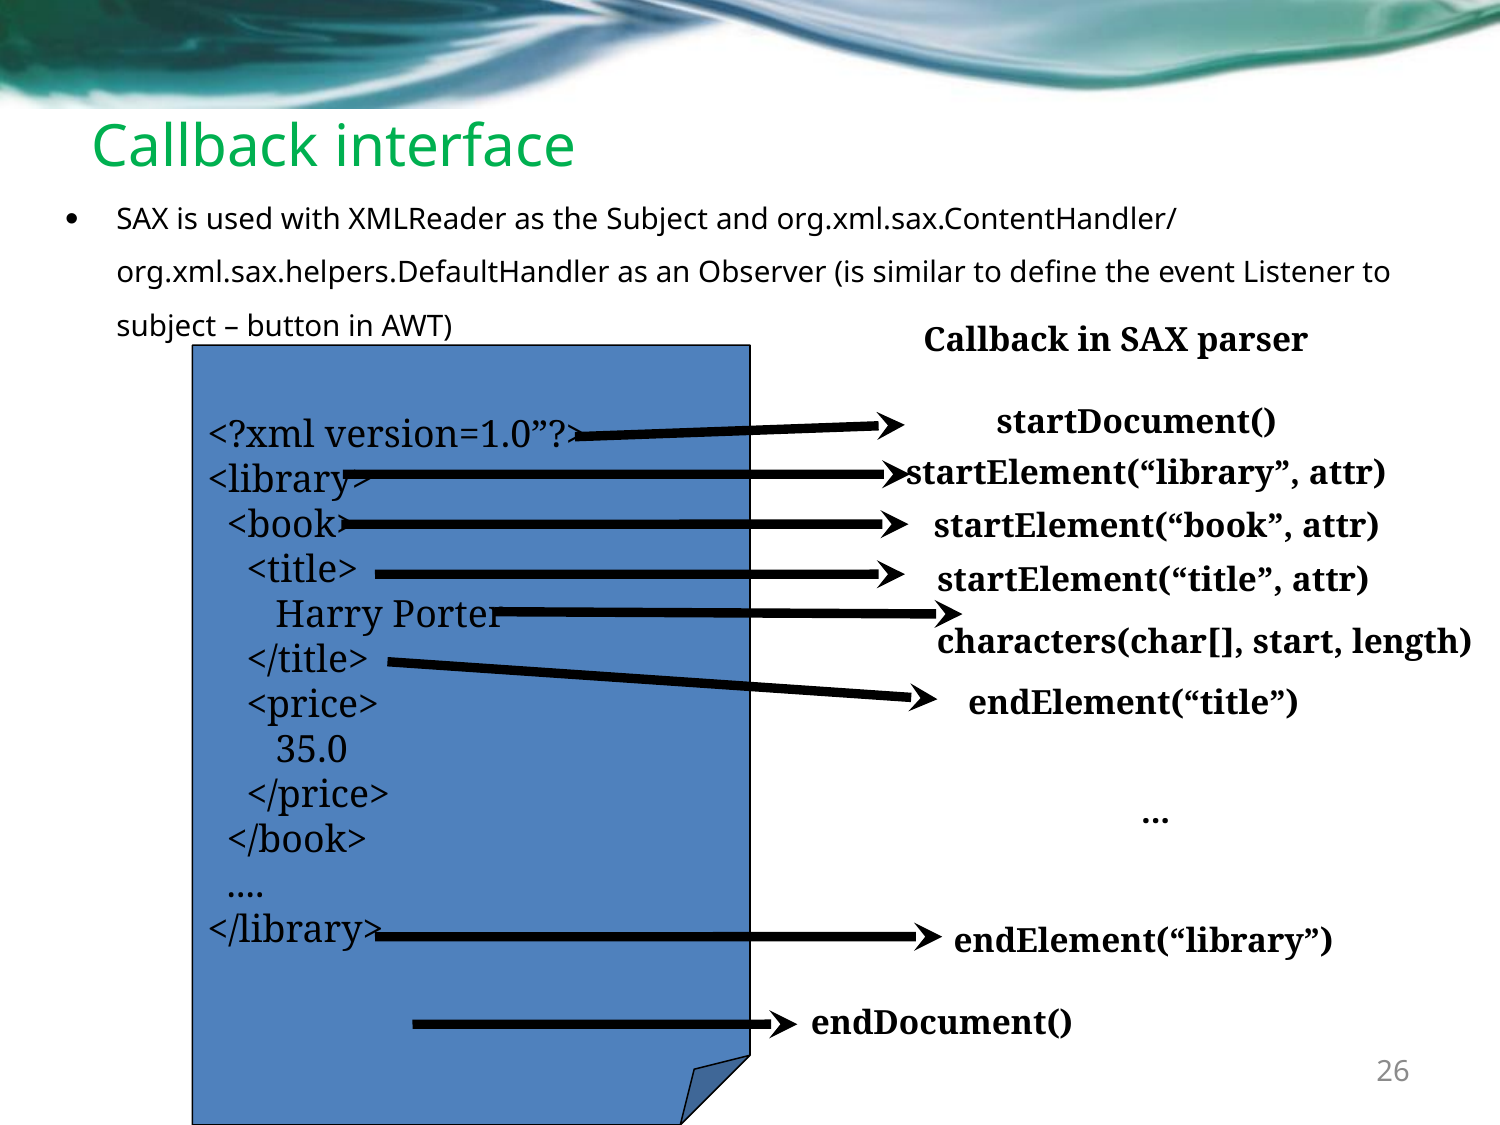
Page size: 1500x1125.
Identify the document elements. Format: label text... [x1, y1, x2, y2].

picture [0, 0, 1500, 109]
text_box startElement(“book”, attr) [885, 496, 1429, 552]
text_box endElement(“title”) [862, 674, 1405, 729]
text_box endDocument() [787, 993, 1097, 1049]
text_box ... [884, 782, 1427, 838]
text_box characters(char[], start, length) [910, 612, 1500, 668]
text_box startElement(“library”, attr) [875, 443, 1418, 499]
slide_number 26 [1074, 1042, 1425, 1103]
text_box Callback in SAX parser [845, 310, 1388, 366]
list SAX is used with XMLReader as the Subject and org.xml.sax.ContentHandler/ org.xml.sax.helpers.DefaultHandler as an Observer (is similar to define the event Listener to subject – button in AWT) [50, 174, 1466, 350]
text_box endElement(“library”) [924, 911, 1363, 967]
text_box startElement(“title”, attr) [882, 550, 1425, 606]
text_box startDocument() [865, 392, 1408, 448]
text_box [950, 607, 959, 612]
text_box <?xml version=1.0”?> <library> <book> <title> Harry Porter </title> <price> 35.0 </price> </book> .... </library> [192, 345, 751, 1125]
title Callback interface [76, 100, 1427, 174]
